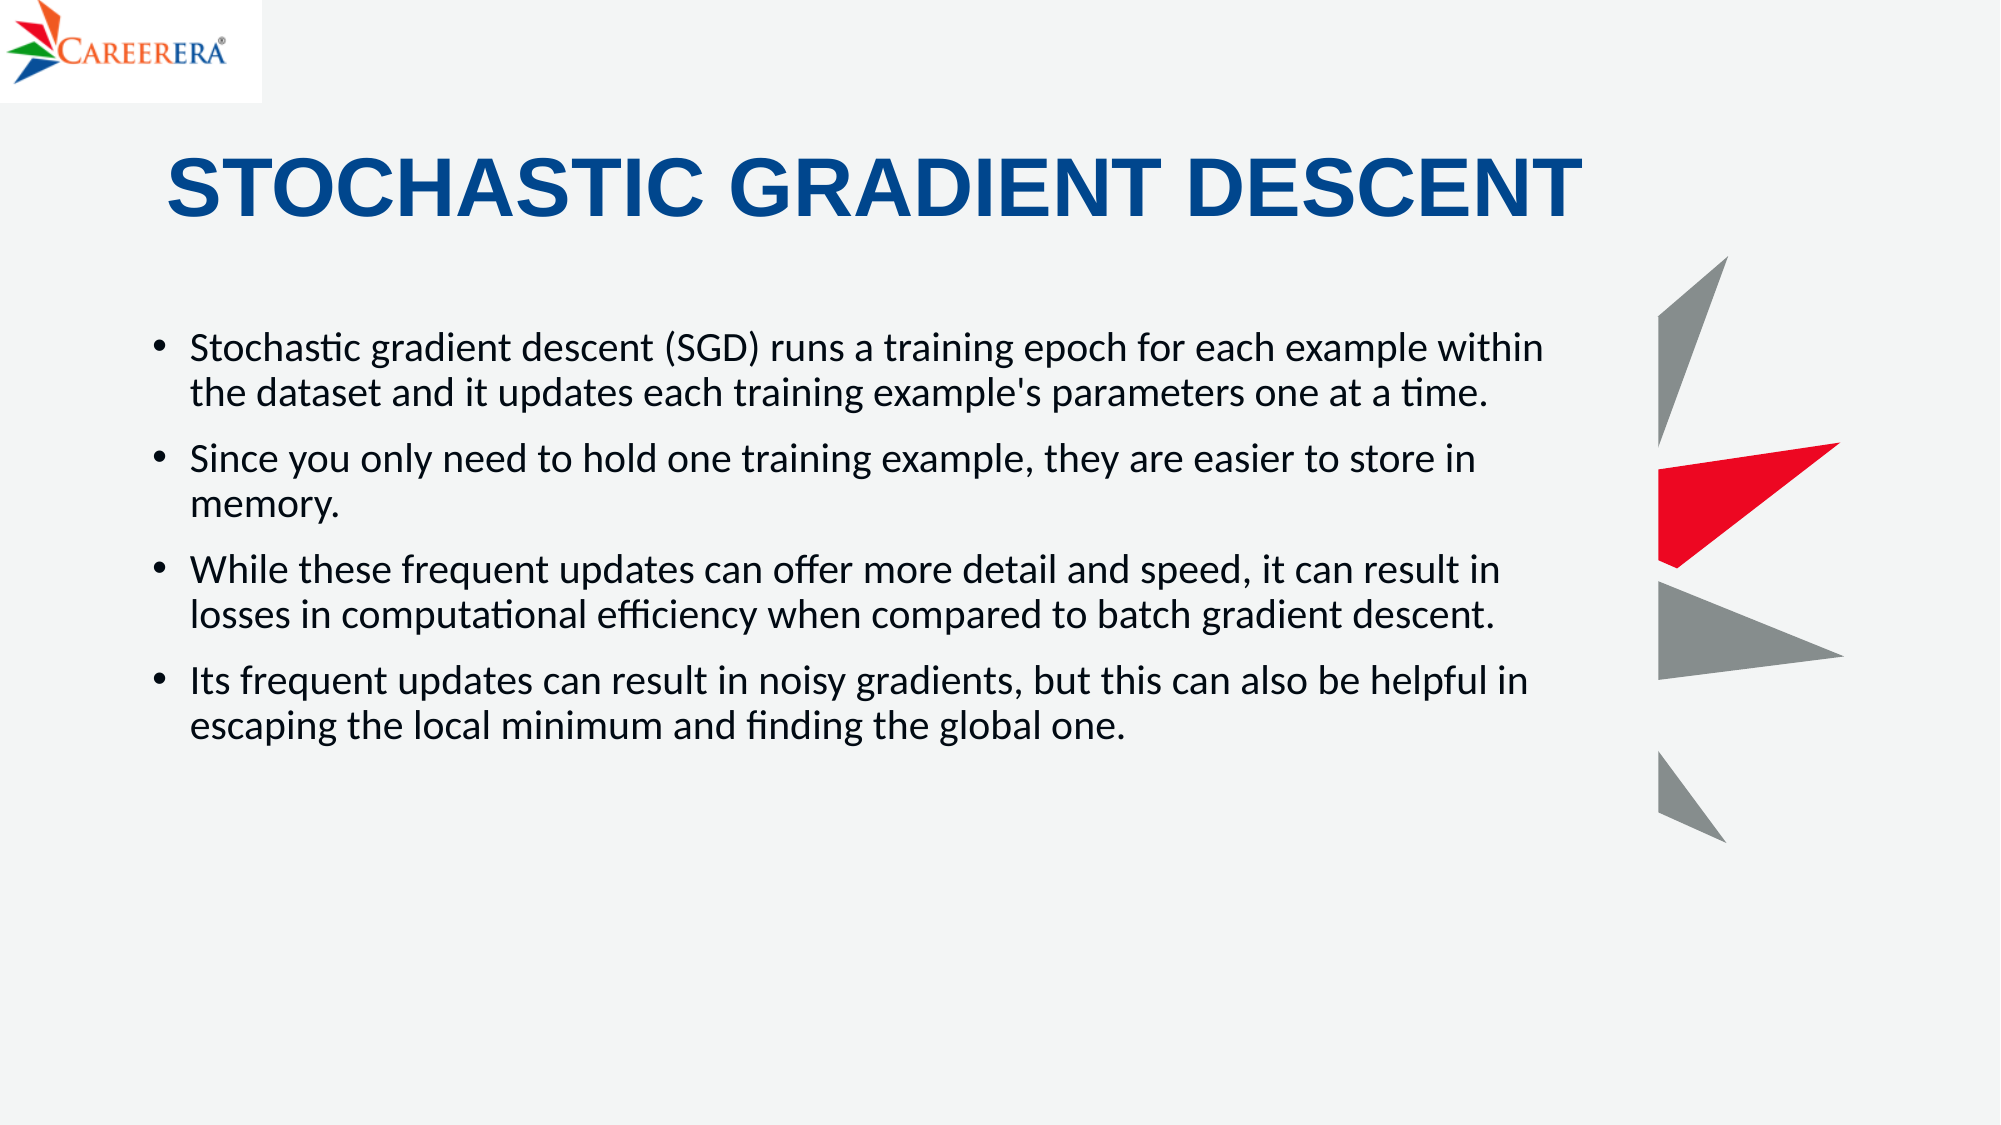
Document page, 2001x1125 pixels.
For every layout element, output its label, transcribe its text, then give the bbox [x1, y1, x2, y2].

title STOCHASTIC GRADIENT DESCENT [133, 101, 1617, 278]
list Stochastic gradient descent (SGD) runs a training epoch for each example within the dataset and it updates each training example's parameters one at a time. Since you only need to hold one training example, they are easier to store in memory. While these frequent updates can offer more detail and speed, it can result in losses in computational efficiency when compared to batch gradient descent. Its frequent updates can result in noisy gradients, but this can also be helpful in escaping the local minimum and finding the global one. [137, 316, 1622, 758]
picture [0, 0, 262, 104]
